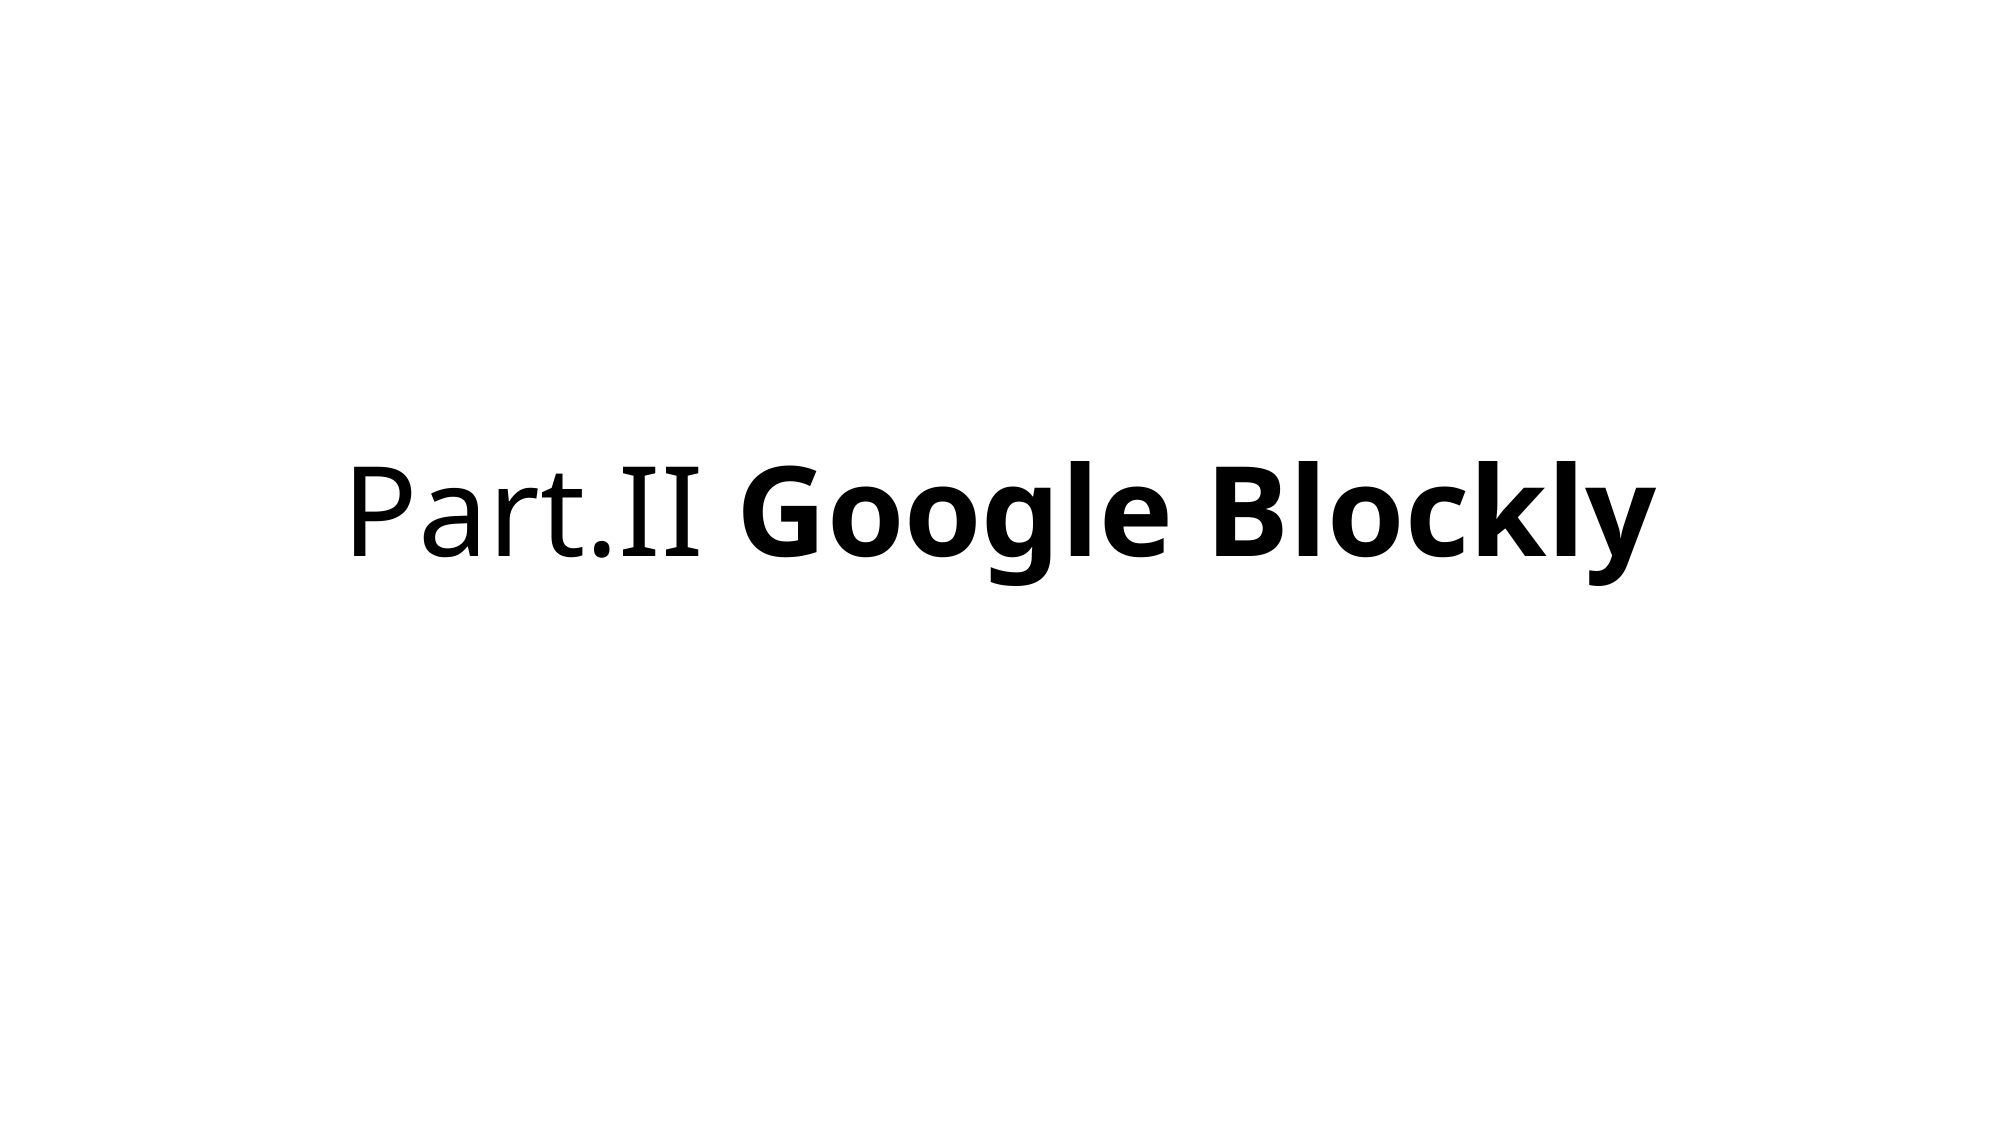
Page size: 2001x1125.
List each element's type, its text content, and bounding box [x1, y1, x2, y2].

title Part.II Google Blockly [249, 199, 1750, 591]
